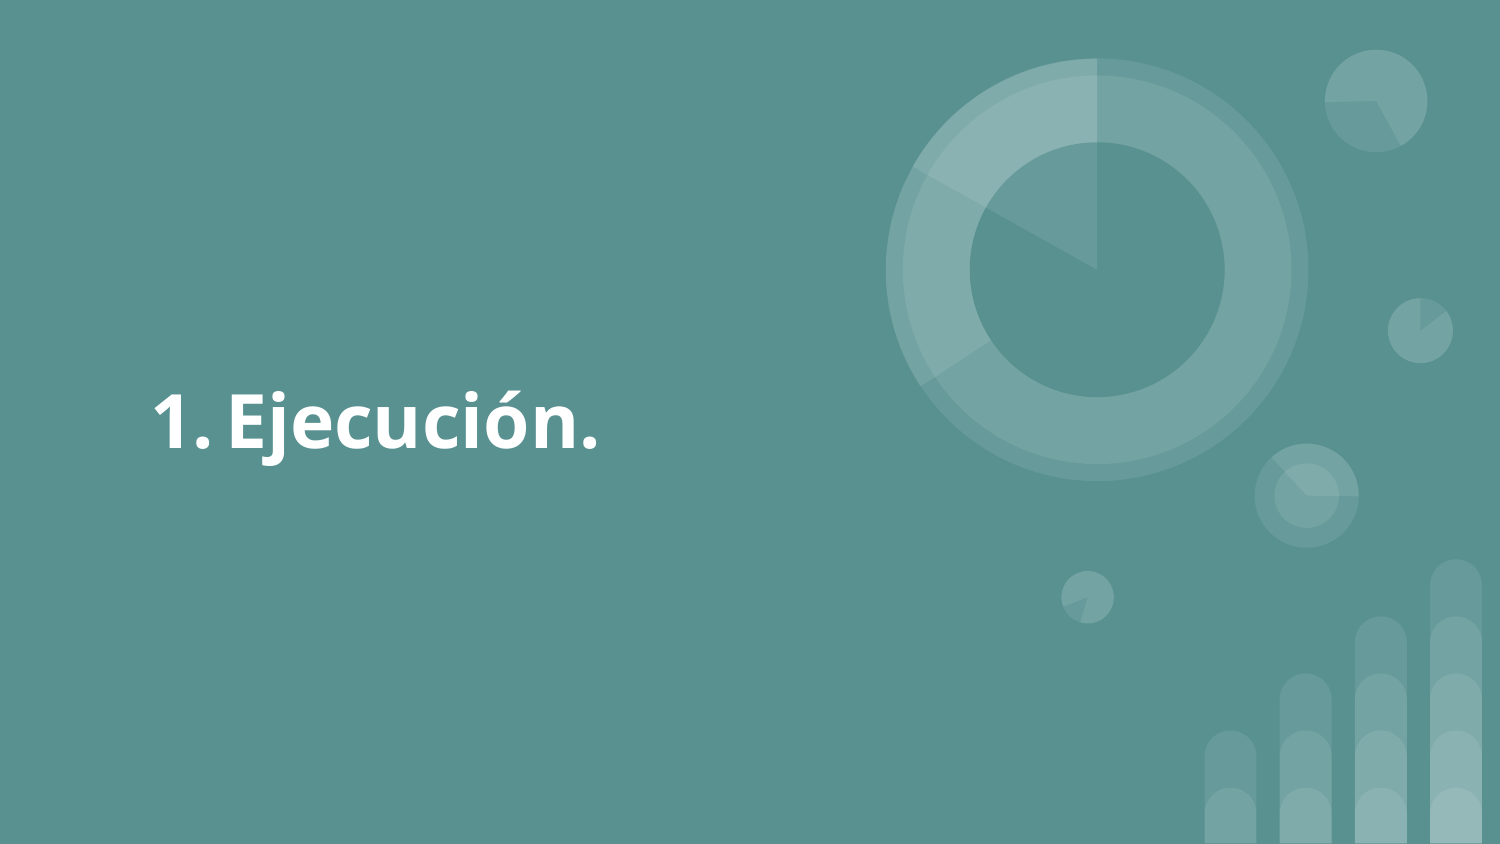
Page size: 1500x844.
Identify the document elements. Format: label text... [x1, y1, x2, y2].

title Ejecución. [135, 264, 891, 572]
